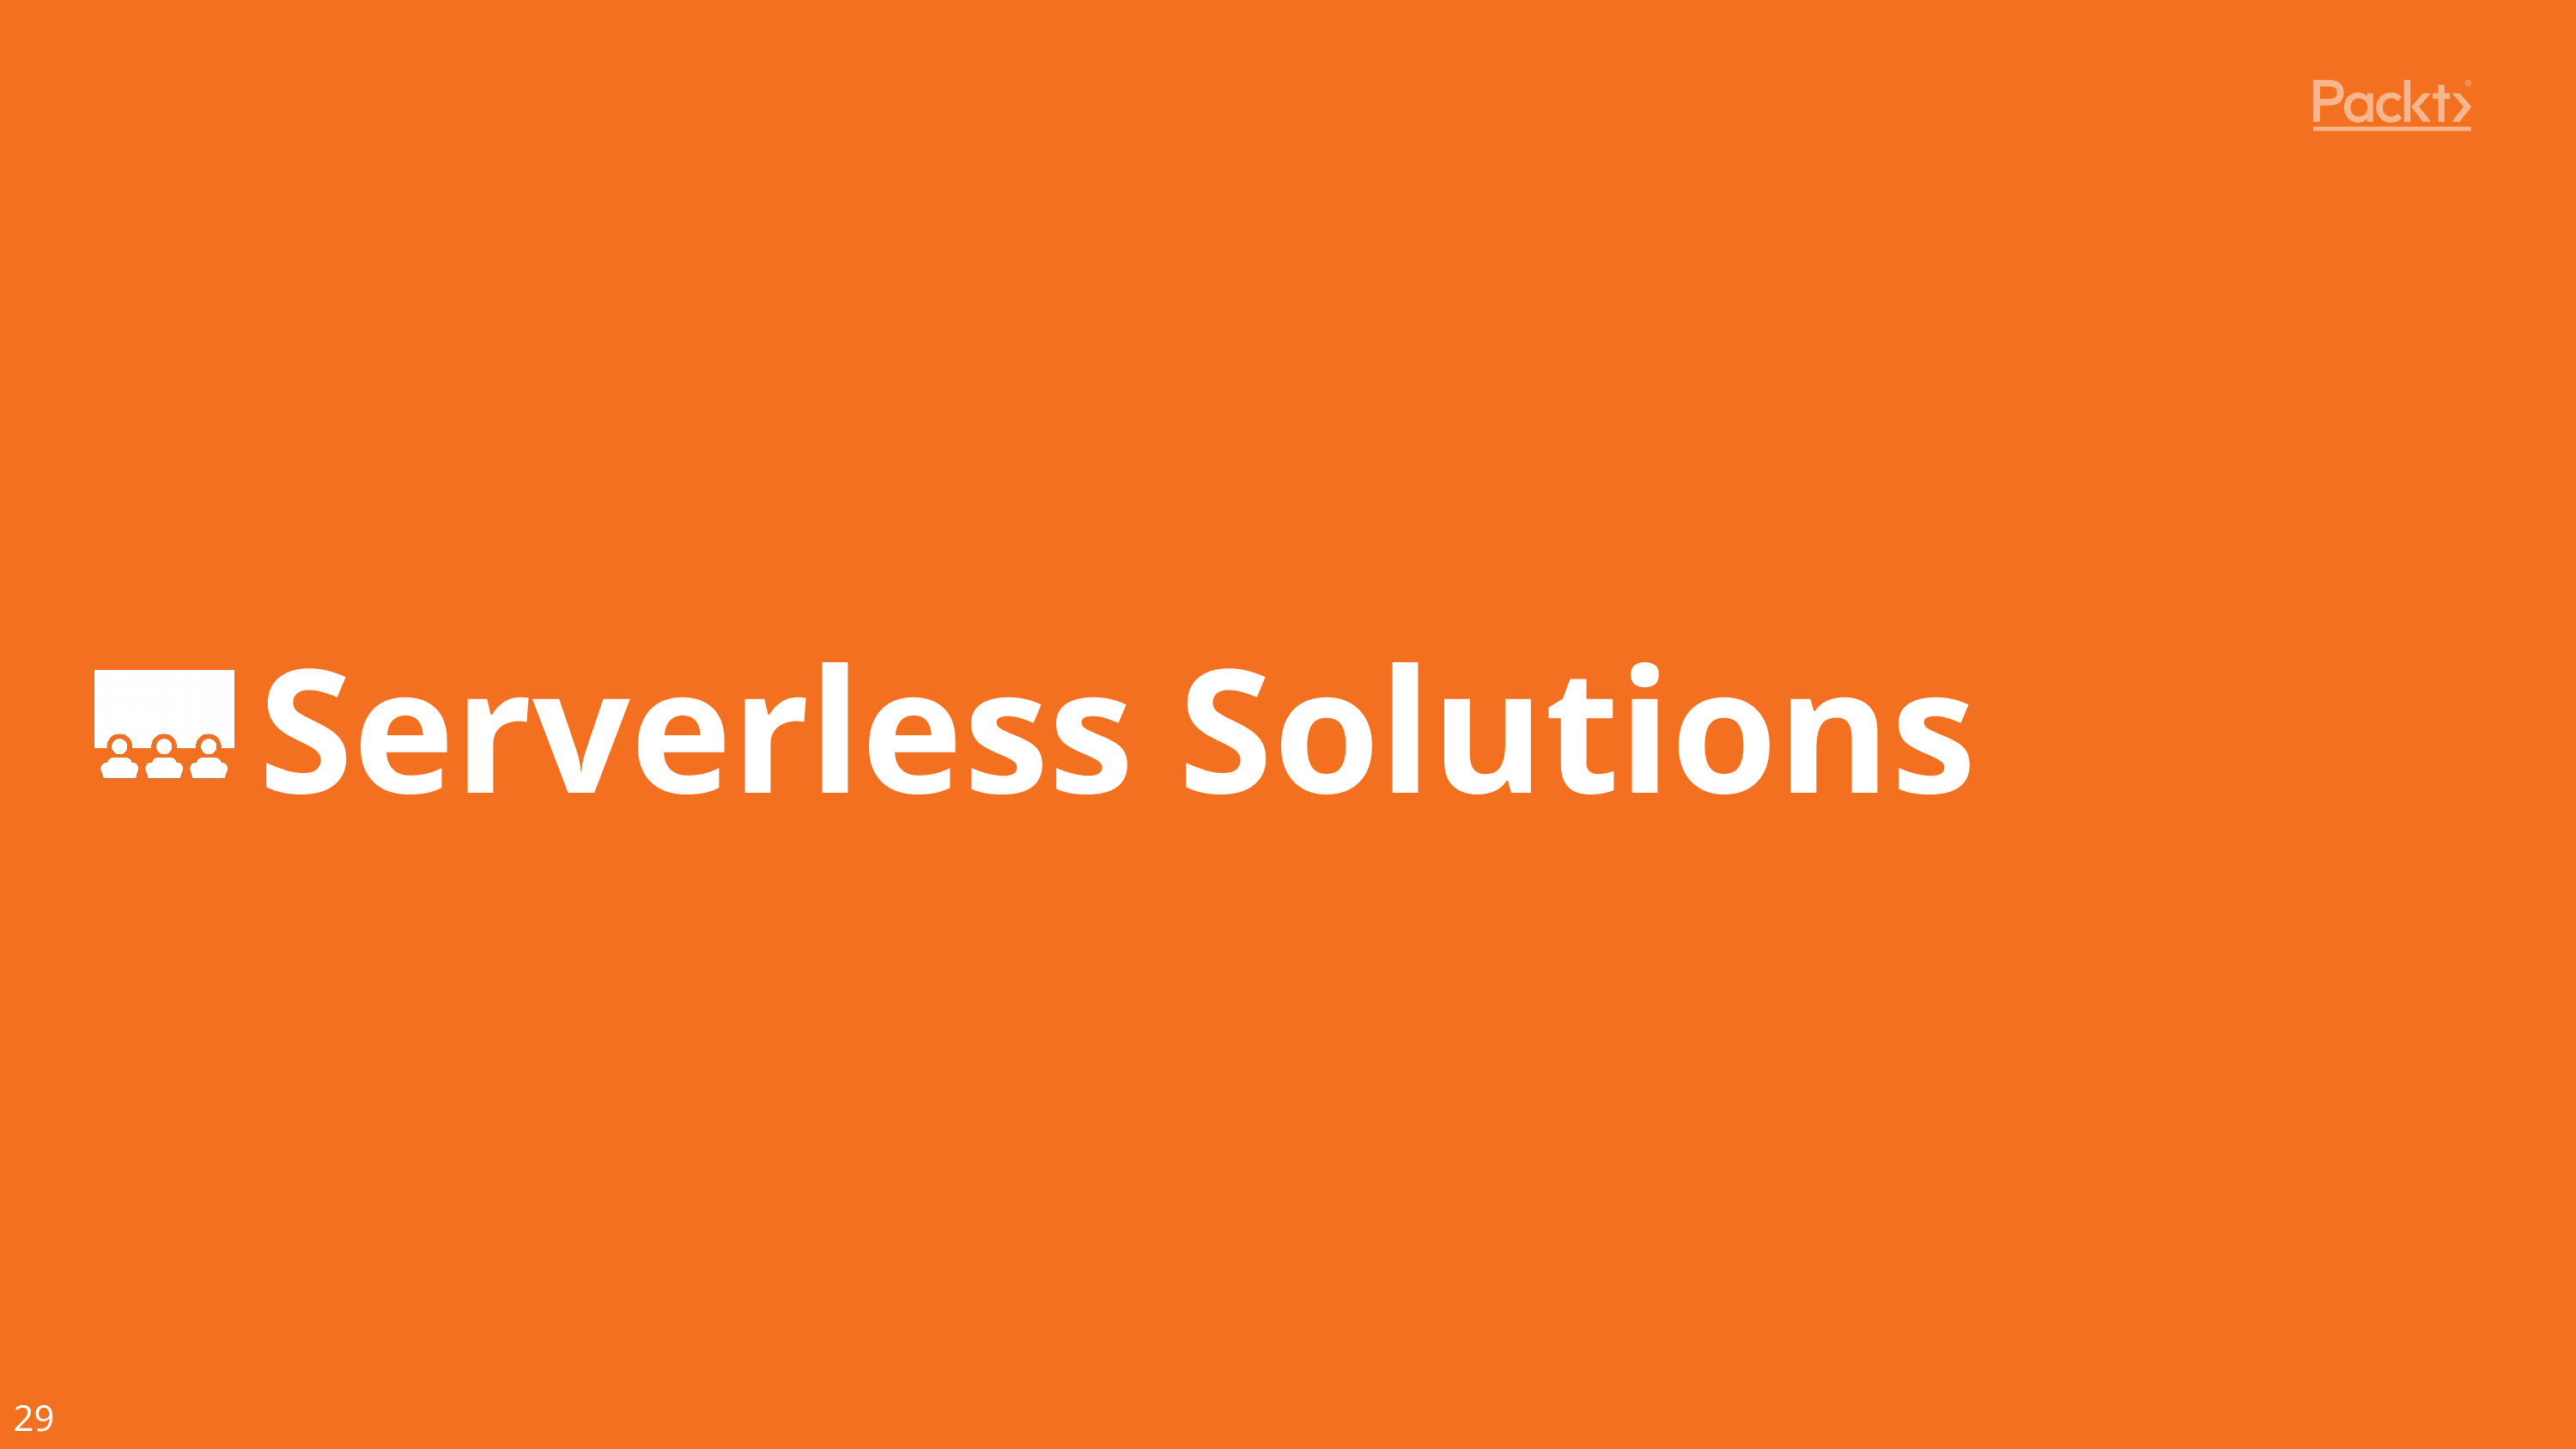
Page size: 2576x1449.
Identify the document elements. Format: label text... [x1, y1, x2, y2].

picture [2305, 76, 2480, 135]
title Serverless Solutions [246, 581, 2446, 868]
picture [88, 648, 240, 801]
text_box 29 [0, 1388, 69, 1446]
